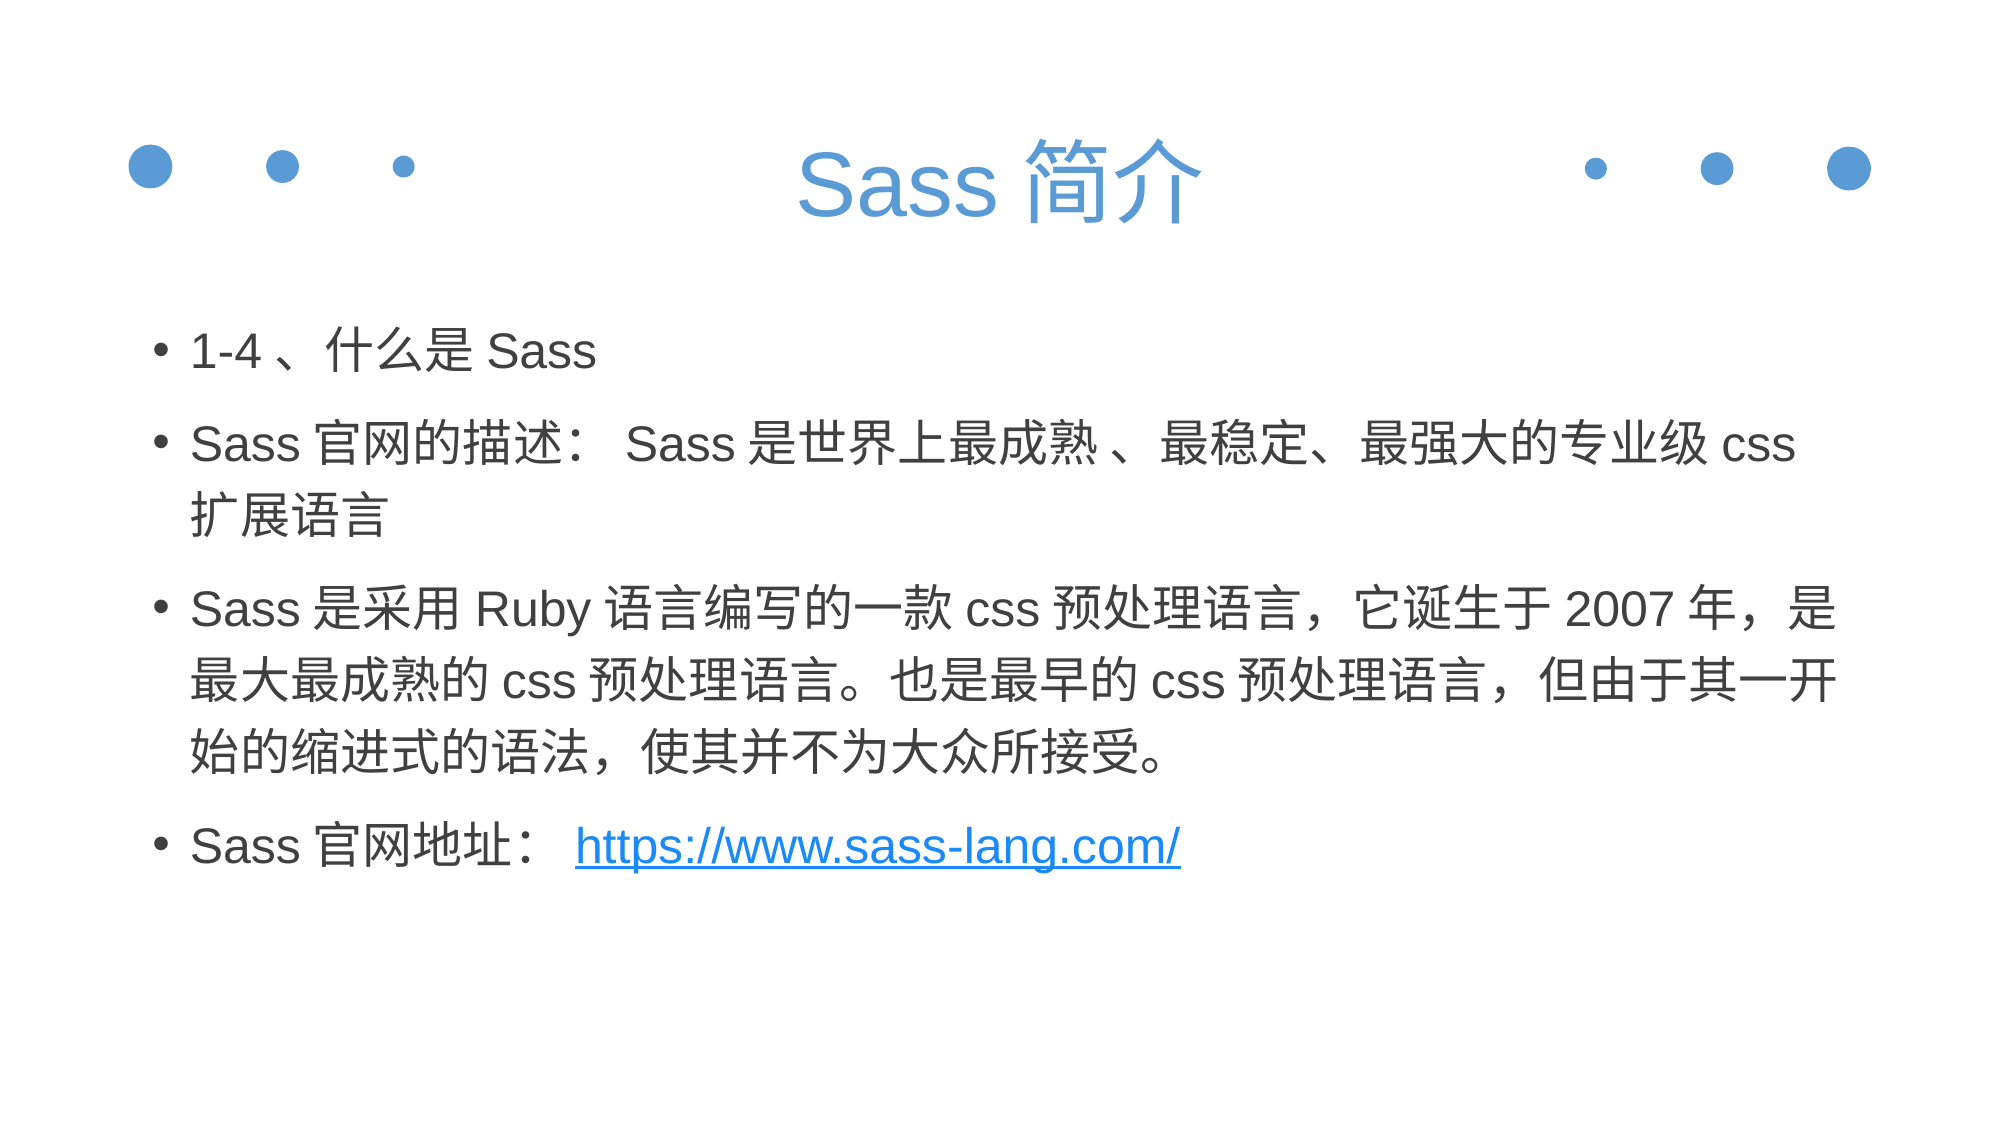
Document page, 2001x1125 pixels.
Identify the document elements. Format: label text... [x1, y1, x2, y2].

list 1-4、什么是Sass Sass官网的描述：Sass是世界上最成熟 、最稳定、最强大的专业级css扩展语言 Sass是采用Ruby语言编写的一款css预处理语言，它诞生于2007年，是最大最成熟的css预处理语言。也是最早的css预处理语言，但由于其一开始的缩进式的语法，使其并不为大众所接受。 Sass官网地址：https://www.sass-lang.com/ [137, 299, 1863, 1014]
title Sass简介 [414, 59, 1585, 278]
